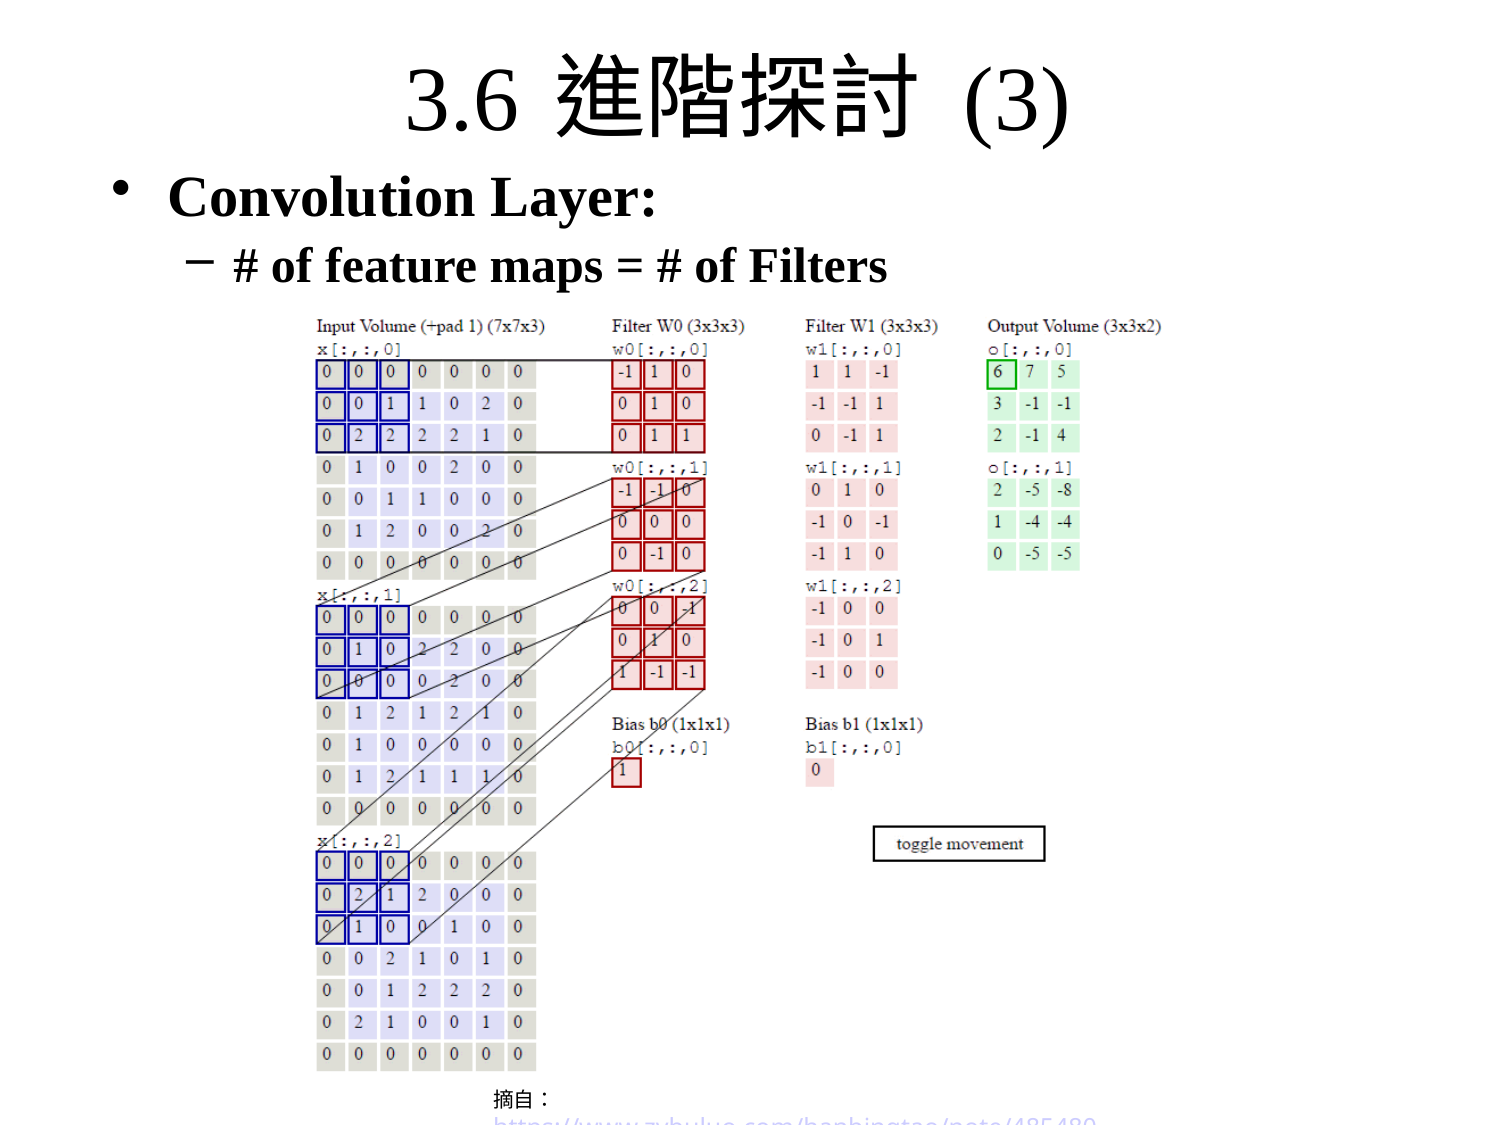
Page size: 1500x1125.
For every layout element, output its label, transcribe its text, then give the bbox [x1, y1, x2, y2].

list Convolution Layer: # of feature maps = # of Filters [96, 158, 1372, 834]
title 3.6 進階探討 (3) [99, 0, 1375, 188]
text_box 摘自：https://www.zybuluo.com/hanbingtao/note/485480 [478, 1094, 1157, 1125]
picture [294, 308, 1181, 1086]
